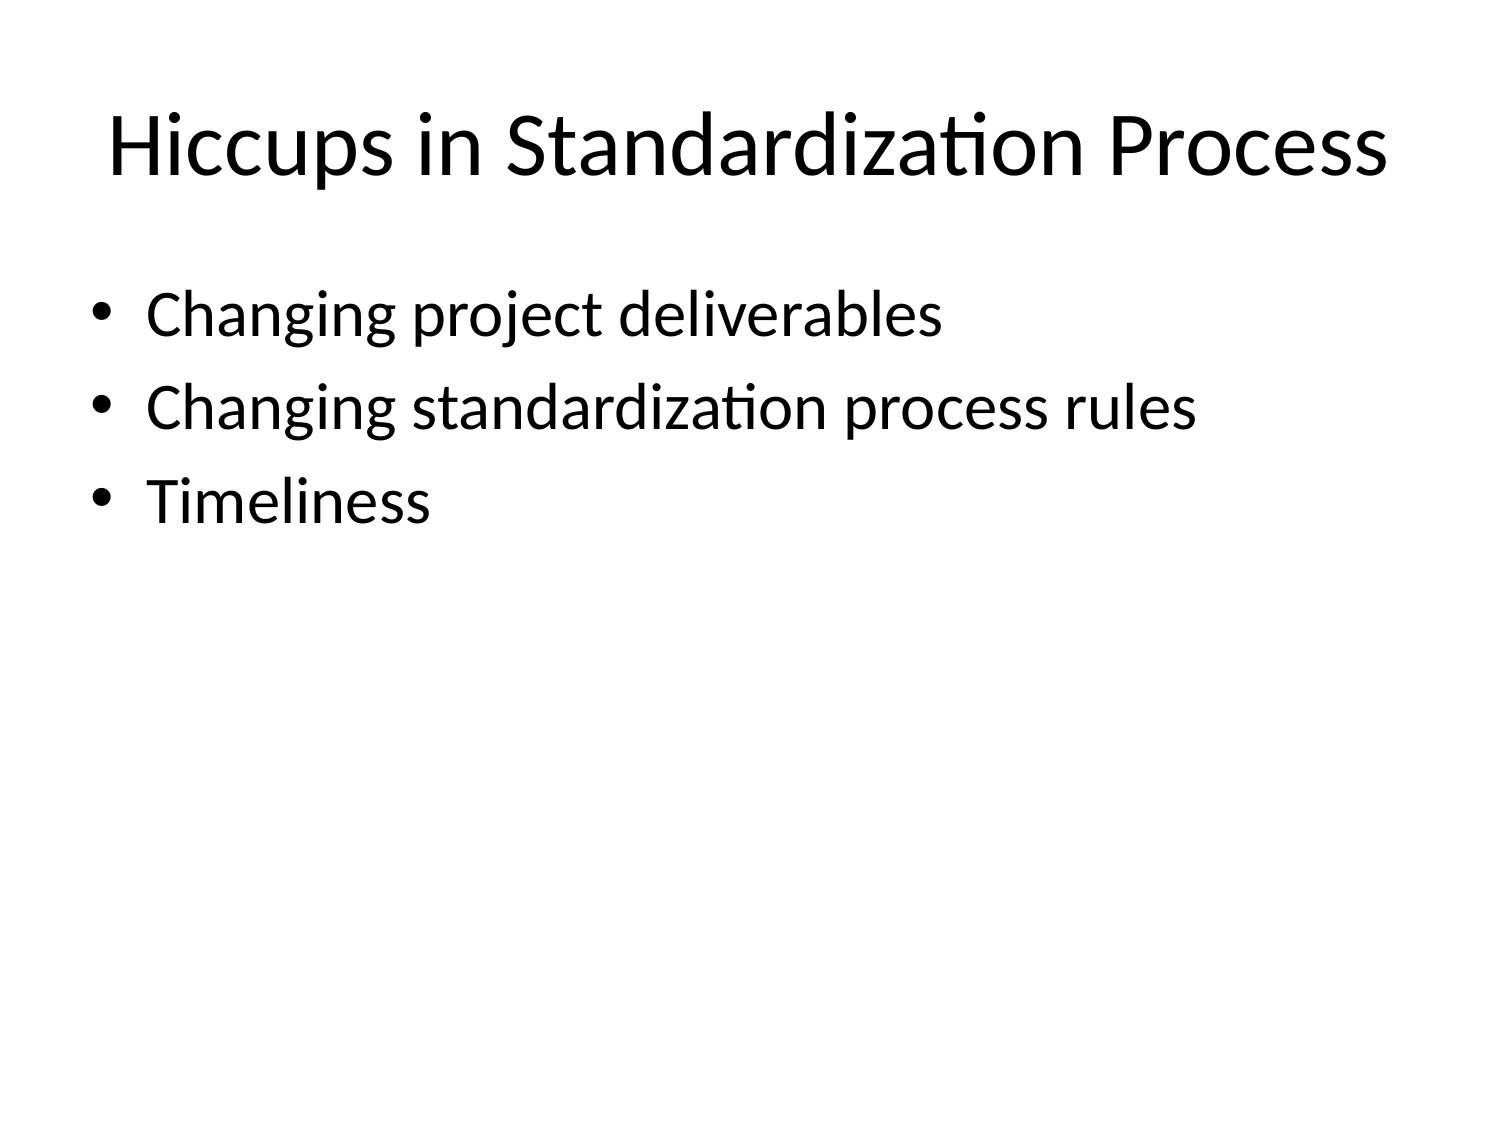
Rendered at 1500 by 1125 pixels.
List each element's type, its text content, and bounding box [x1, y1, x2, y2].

title Hiccups in Standardization Process [75, 45, 1425, 233]
list Changing project deliverables Changing standardization process rules Timeliness [75, 262, 1425, 1005]
